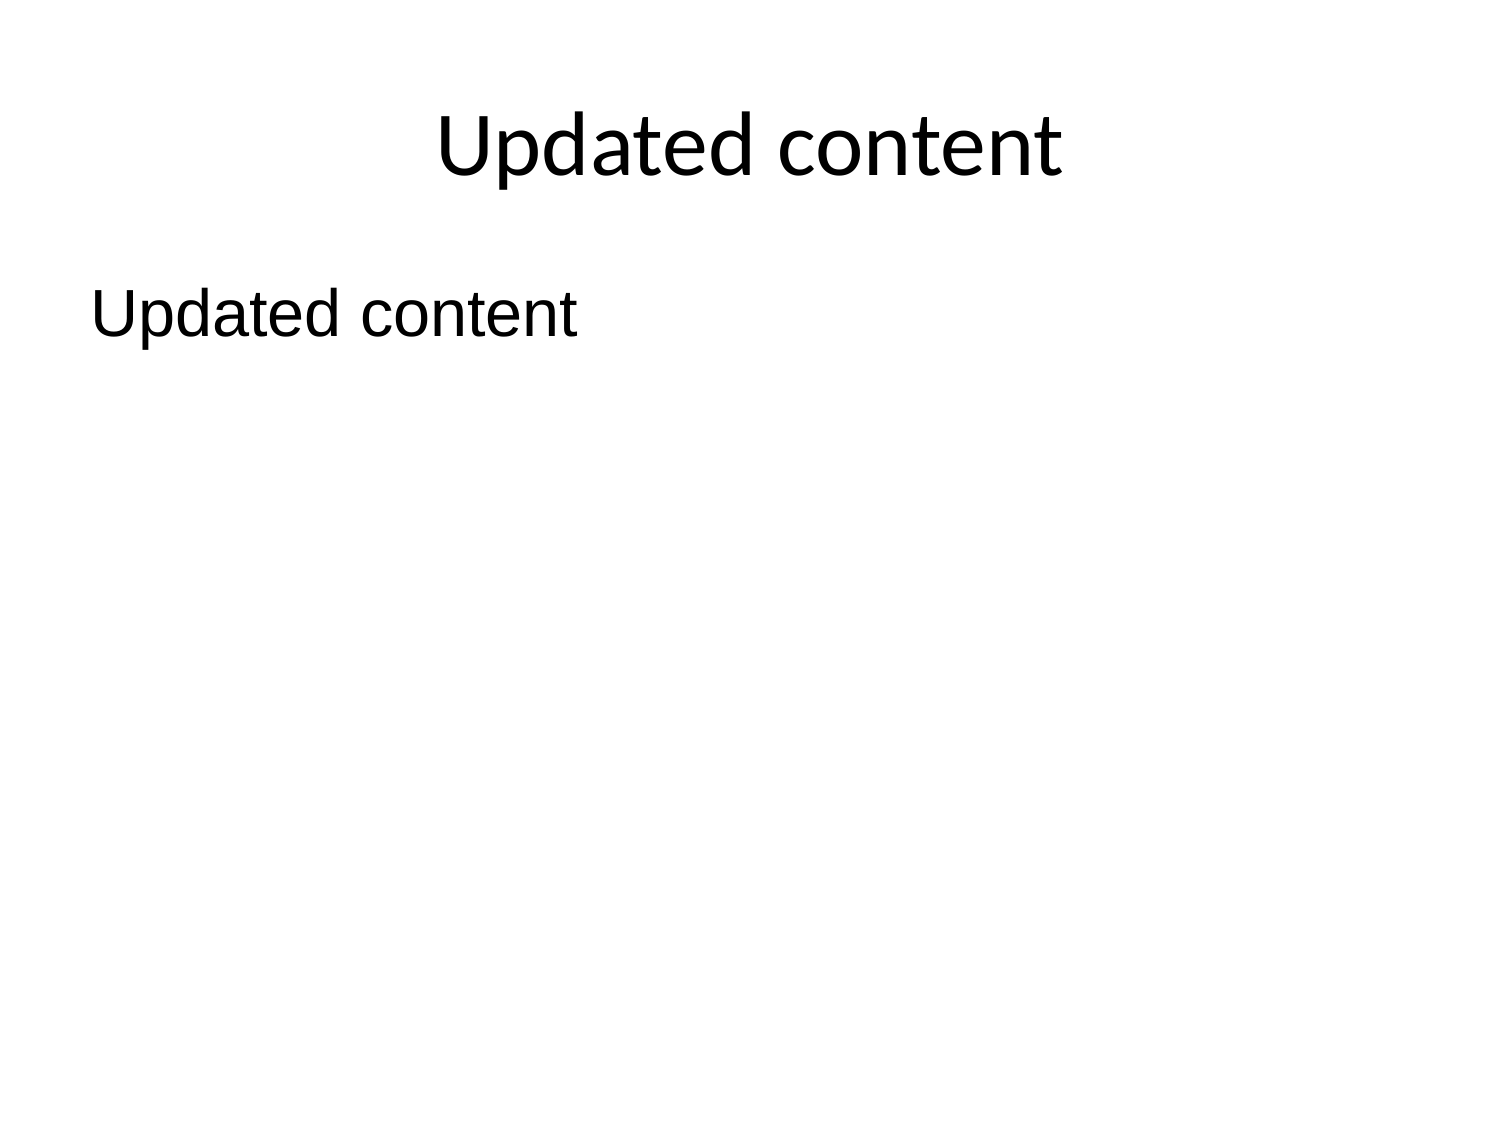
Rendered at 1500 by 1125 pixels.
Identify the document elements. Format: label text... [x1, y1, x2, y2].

subtitle Updated content [75, 262, 1425, 1005]
title Updated content [75, 45, 1425, 233]
